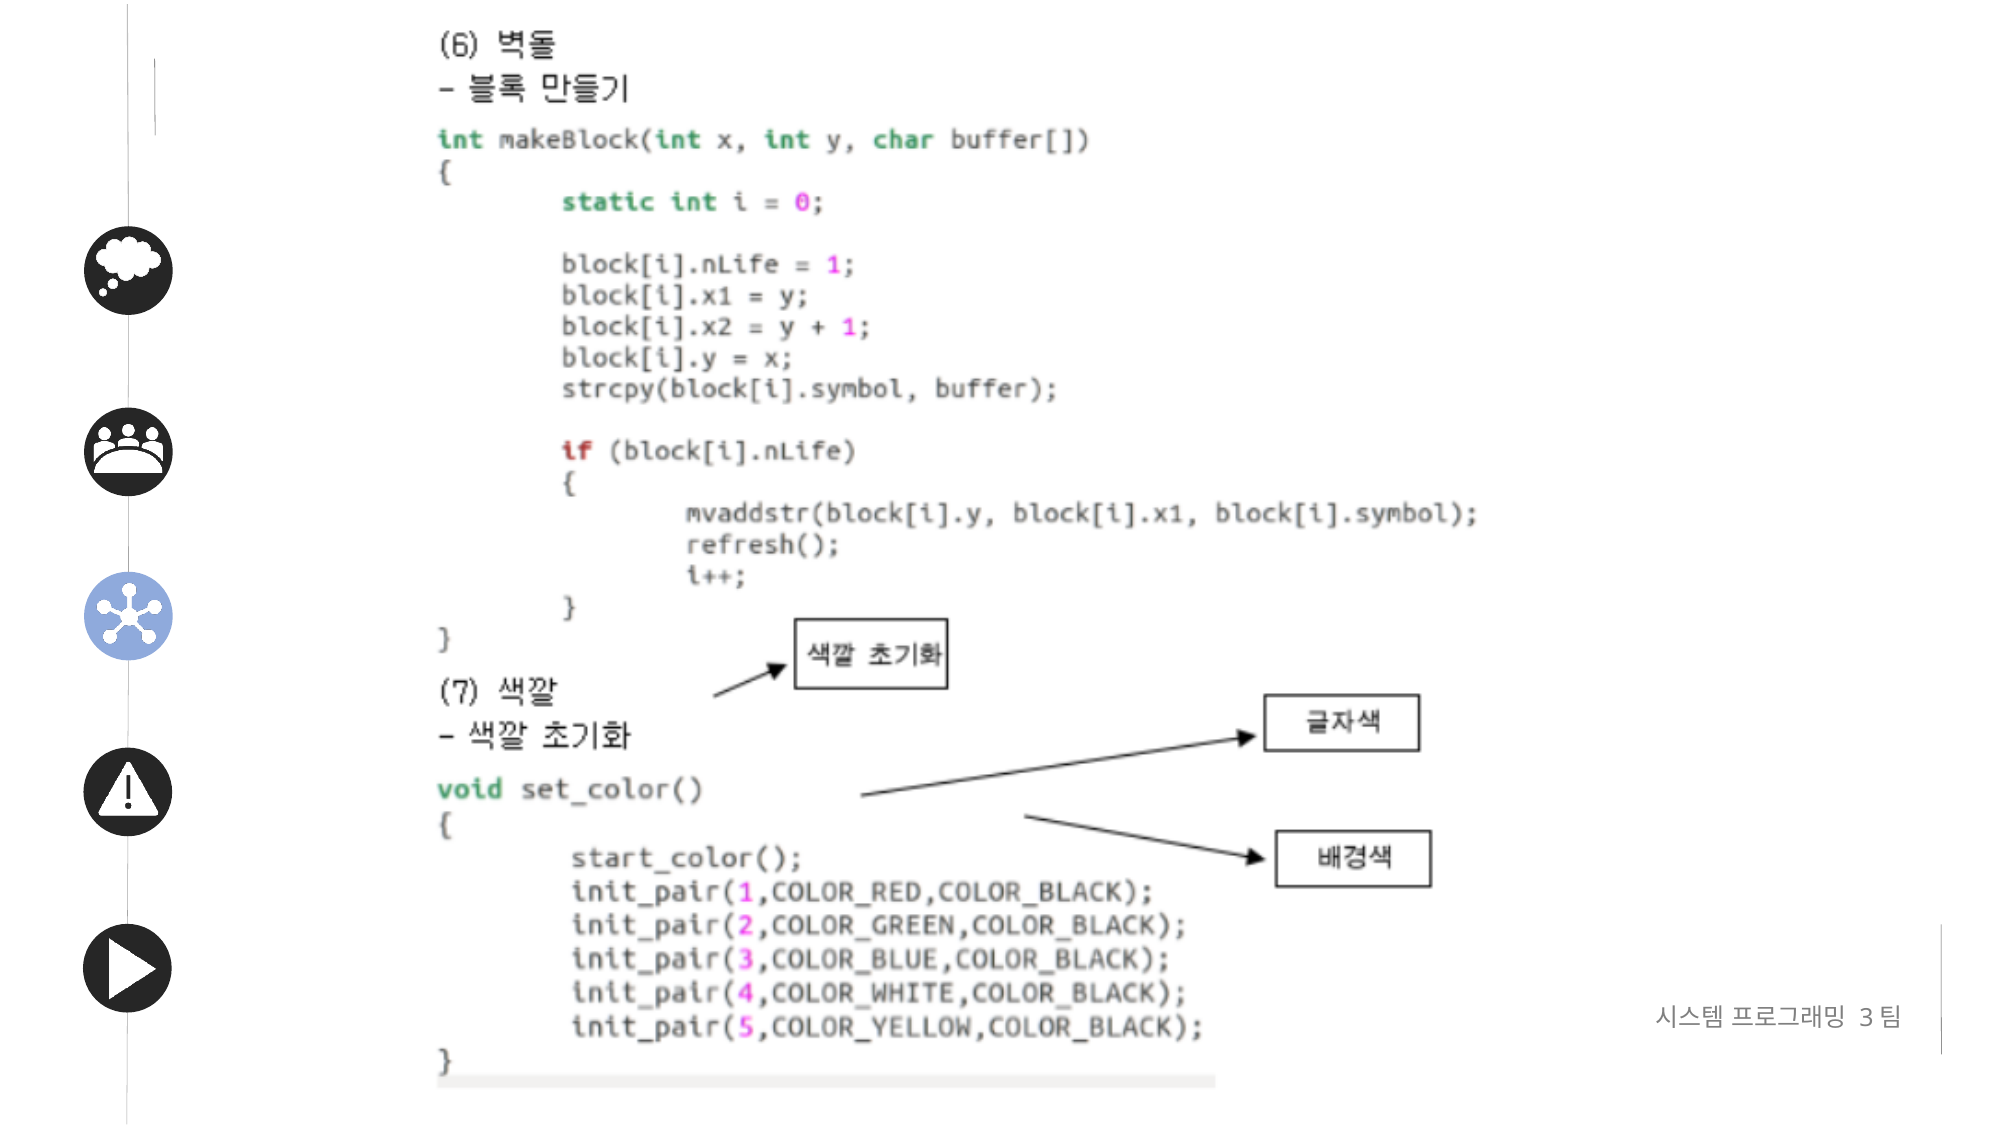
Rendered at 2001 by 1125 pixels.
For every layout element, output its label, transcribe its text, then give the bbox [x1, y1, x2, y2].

text_box 시스템 프로그래밍 3팀 [1562, 979, 1918, 1040]
picture [400, 9, 1562, 1099]
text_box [84, 407, 173, 497]
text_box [84, 226, 173, 315]
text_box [83, 747, 173, 837]
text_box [84, 571, 173, 661]
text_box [82, 923, 172, 1013]
